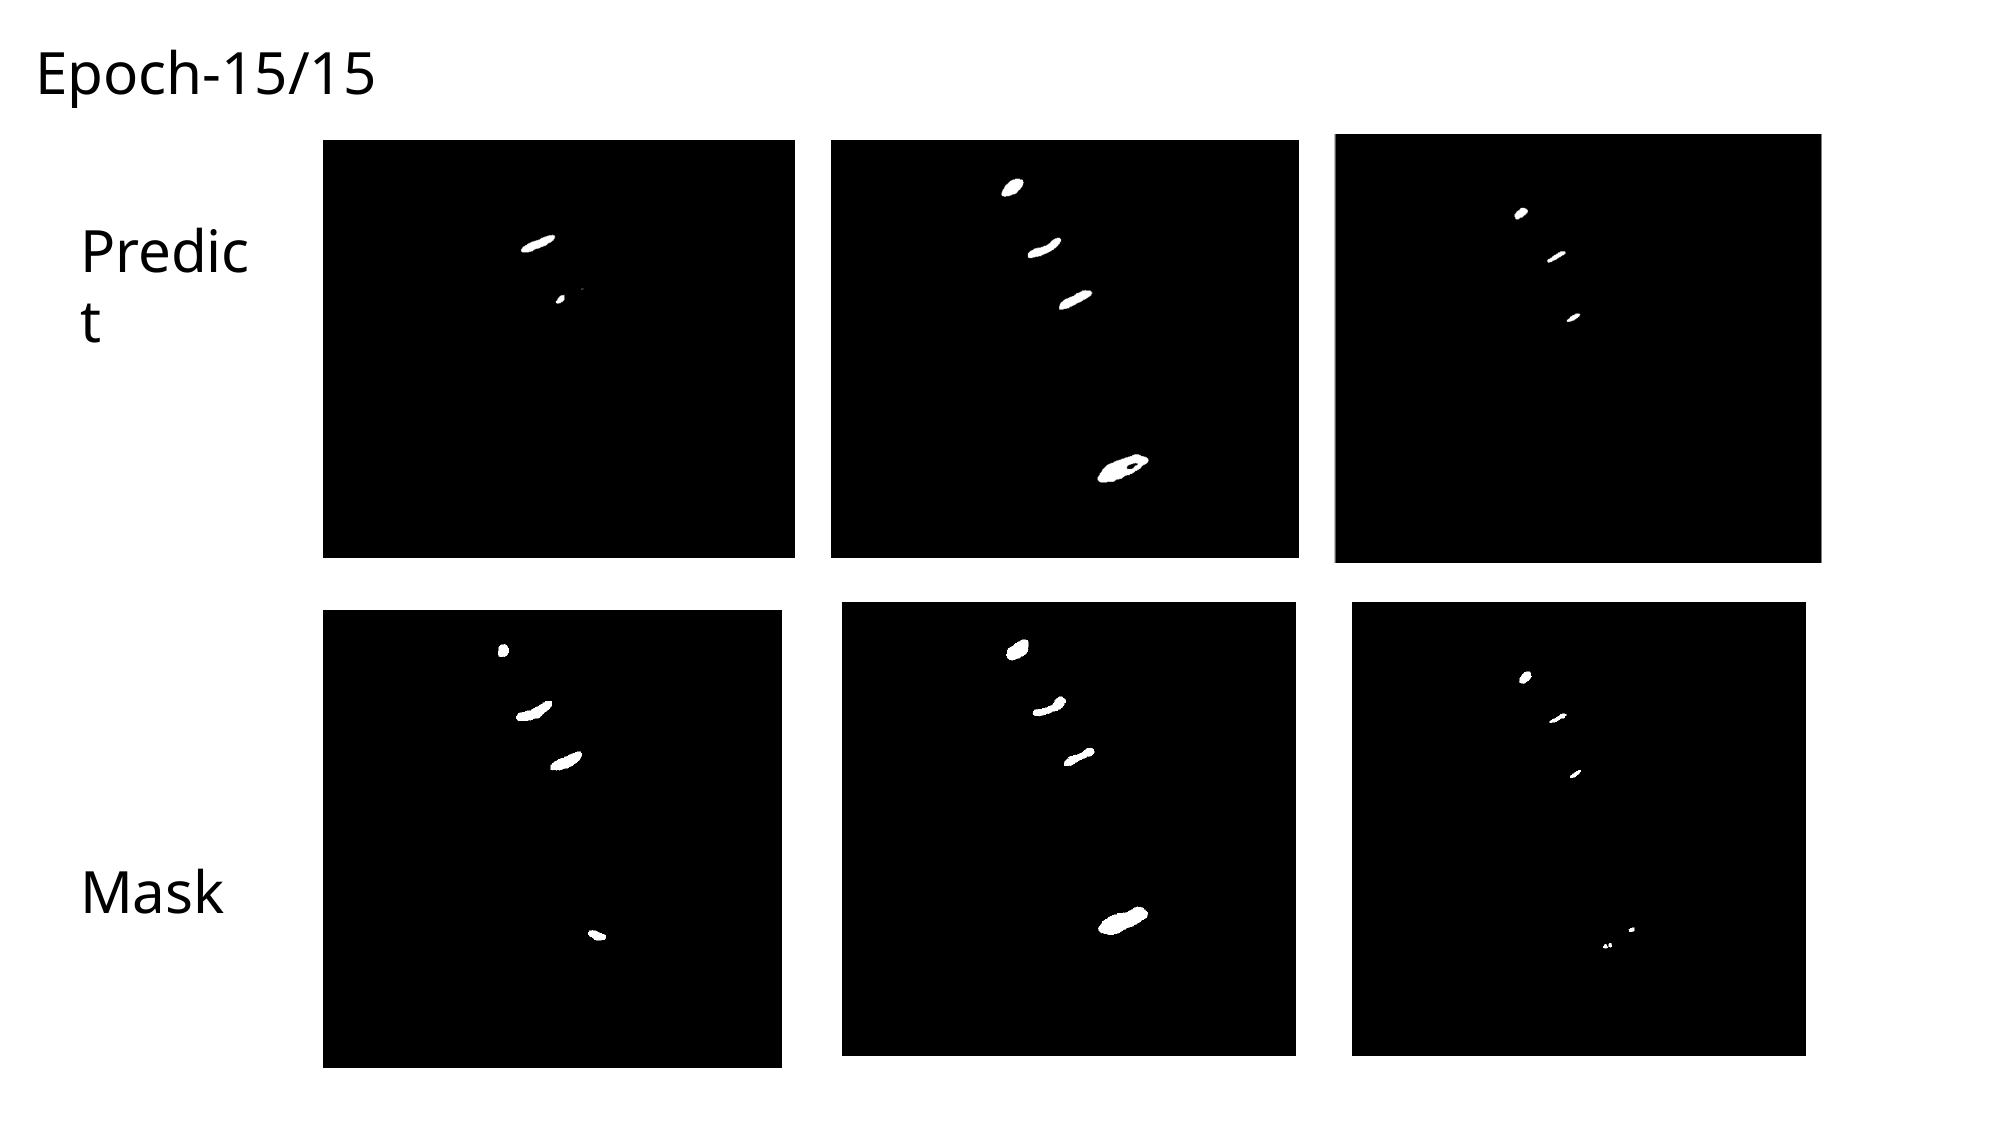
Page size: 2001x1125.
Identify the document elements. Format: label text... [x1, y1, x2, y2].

text_box Predict [65, 206, 284, 362]
picture [1334, 134, 1822, 563]
text_box Mask [65, 847, 243, 933]
picture [842, 602, 1296, 1056]
text_box Epoch-15/15 [20, 28, 640, 114]
picture [323, 140, 795, 558]
picture [830, 140, 1299, 558]
picture [1352, 602, 1806, 1056]
picture [323, 610, 782, 1068]
